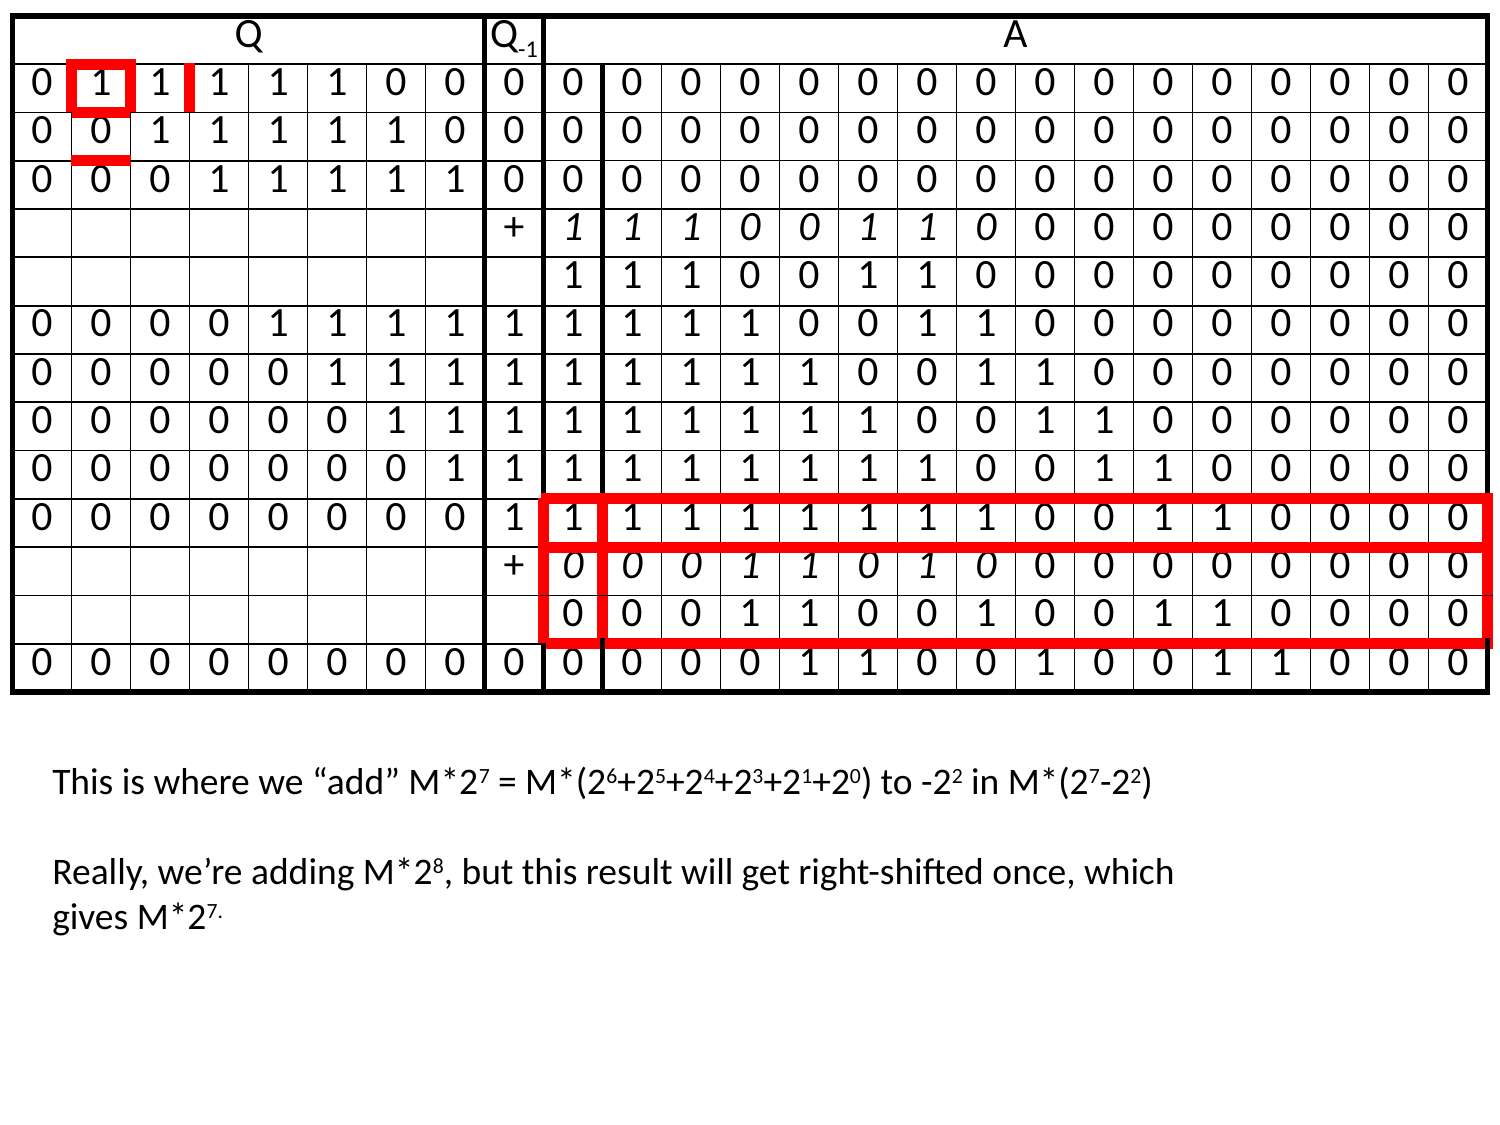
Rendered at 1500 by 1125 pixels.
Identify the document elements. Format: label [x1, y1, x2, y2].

table_cell [131, 162, 189, 208]
table_cell [1075, 649, 1133, 689]
table_cell [1016, 649, 1074, 689]
table_cell [1370, 210, 1428, 256]
table_cell [546, 65, 600, 112]
table_cell [605, 258, 661, 305]
table_cell [721, 451, 779, 493]
table_cell [1252, 210, 1310, 256]
table_cell [1429, 161, 1485, 208]
table_cell [487, 113, 541, 160]
table_cell [1193, 307, 1251, 353]
table_cell [780, 258, 838, 305]
table_cell [1193, 451, 1251, 493]
table_cell [487, 596, 538, 643]
table_cell [1429, 210, 1485, 256]
table_cell [426, 307, 482, 353]
table_cell [721, 65, 779, 112]
table_cell [487, 451, 541, 498]
table_cell [780, 451, 838, 493]
table_cell [662, 210, 720, 256]
table_cell [72, 451, 130, 498]
table_cell [721, 258, 779, 305]
table_cell [1429, 553, 1482, 595]
table_cell [190, 645, 248, 689]
table_cell [662, 451, 720, 493]
table_cell [487, 645, 541, 689]
table_cell [15, 451, 71, 498]
table_cell [1429, 113, 1485, 160]
table_cell [190, 210, 248, 256]
table_cell [190, 355, 248, 401]
table_cell [1311, 451, 1369, 493]
table_cell [839, 596, 897, 638]
table_cell [1134, 65, 1192, 112]
table_cell [308, 451, 366, 498]
table_cell [721, 596, 779, 638]
table_cell [15, 307, 71, 353]
table_cell [72, 596, 130, 643]
table_cell [546, 113, 600, 160]
table_cell [426, 645, 482, 689]
table_cell [15, 645, 71, 689]
table_cell [605, 161, 661, 208]
table_cell [131, 355, 189, 401]
table_cell [605, 307, 661, 353]
table_cell [1016, 65, 1074, 112]
table_cell [898, 451, 956, 493]
table_cell [308, 113, 366, 160]
table_cell [1134, 113, 1192, 160]
table_cell [605, 355, 661, 401]
table_cell [721, 553, 779, 595]
table_cell [839, 355, 897, 401]
table_cell [549, 596, 597, 638]
table_cell [1134, 161, 1192, 208]
table_cell [1193, 649, 1251, 689]
table_cell [367, 210, 425, 256]
table_cell [957, 403, 1015, 450]
table_cell [898, 65, 956, 112]
table_cell [308, 307, 366, 353]
table_cell [1075, 258, 1133, 305]
table_cell [367, 645, 425, 689]
table_cell [1075, 355, 1133, 401]
table_cell [1193, 553, 1251, 595]
table_cell [1370, 451, 1428, 493]
table_cell [1075, 553, 1133, 595]
table_cell [1429, 355, 1485, 401]
table_cell [1429, 649, 1485, 689]
table_cell [898, 649, 956, 689]
table_cell [898, 355, 956, 401]
table_cell [249, 162, 307, 208]
table_cell [605, 451, 661, 493]
table_cell [898, 258, 956, 305]
table_cell [1370, 161, 1428, 208]
table_cell [1252, 553, 1310, 595]
table_cell [72, 500, 130, 546]
table_cell [190, 548, 248, 595]
table_cell [1016, 504, 1074, 542]
table_cell [780, 355, 838, 401]
table_cell [15, 596, 71, 643]
table_cell [249, 645, 307, 689]
table_cell [426, 162, 482, 208]
table_cell [1370, 596, 1428, 638]
table_cell [1370, 65, 1428, 112]
table_cell [1311, 649, 1369, 689]
table_cell [898, 161, 956, 208]
table_cell [1075, 113, 1133, 160]
table_cell [190, 451, 248, 498]
table_cell [131, 500, 189, 546]
table_cell [780, 161, 838, 208]
table_cell [72, 355, 130, 401]
table_cell [1311, 161, 1369, 208]
table_cell [1252, 161, 1310, 208]
table_cell [605, 403, 661, 450]
table_cell [1016, 210, 1074, 256]
table_cell [546, 258, 600, 305]
table_cell [605, 649, 661, 689]
table_cell [839, 161, 897, 208]
table_cell [546, 403, 600, 450]
table_cell [136, 65, 184, 112]
table_cell [839, 451, 897, 493]
table_cell [190, 162, 248, 208]
table_cell [77, 70, 125, 107]
table_cell [367, 548, 425, 595]
table_cell [721, 649, 779, 689]
table_cell [1134, 596, 1192, 638]
table_cell [131, 307, 189, 353]
table_cell [839, 553, 897, 595]
table_cell [662, 504, 720, 542]
table_cell [1193, 504, 1251, 542]
table_cell [249, 451, 307, 498]
table_cell [426, 113, 482, 160]
table_cell [780, 113, 838, 160]
table_cell [367, 403, 425, 450]
table_cell [1311, 113, 1369, 160]
table_cell [721, 403, 779, 450]
table_cell [367, 596, 425, 643]
table_cell [426, 210, 482, 256]
table_cell [1252, 649, 1310, 689]
table_cell [898, 113, 956, 160]
table_cell [957, 596, 1015, 638]
table_cell [1370, 403, 1428, 450]
table_cell [367, 162, 425, 208]
table_cell [1311, 553, 1369, 595]
table_cell [662, 403, 720, 450]
table_cell [1370, 307, 1428, 353]
table_cell [426, 65, 482, 112]
table_cell [1429, 65, 1485, 112]
table_cell [1134, 504, 1192, 542]
table_cell [249, 548, 307, 595]
table_cell [15, 500, 71, 546]
table_cell [1134, 355, 1192, 401]
table_header [15, 19, 482, 63]
table_cell [957, 451, 1015, 493]
table_cell [426, 548, 482, 595]
table_cell [249, 596, 307, 643]
table_cell [426, 451, 482, 498]
table_cell [249, 355, 307, 401]
table_cell [249, 258, 307, 305]
table_cell [605, 210, 661, 256]
table_cell [72, 403, 130, 450]
table_cell [780, 504, 838, 542]
table_cell [190, 258, 248, 305]
table_cell [131, 113, 189, 160]
table_cell [190, 113, 248, 160]
table_cell [131, 596, 189, 643]
table_cell [721, 307, 779, 353]
table_cell [190, 500, 248, 546]
table_cell [721, 161, 779, 208]
table_cell [1193, 161, 1251, 208]
table_cell [1075, 403, 1133, 450]
table_cell [1134, 210, 1192, 256]
table_cell [308, 162, 366, 208]
table_cell [1075, 307, 1133, 353]
table_cell [957, 161, 1015, 208]
table_cell [249, 307, 307, 353]
table_cell [898, 596, 956, 638]
table_cell [898, 307, 956, 353]
table_cell [131, 645, 189, 689]
table_cell [721, 504, 779, 542]
table_cell [131, 210, 189, 256]
table_cell [1252, 307, 1310, 353]
table_cell [487, 548, 538, 595]
table_cell [1311, 403, 1369, 450]
table_cell [15, 210, 71, 256]
table_cell [367, 65, 425, 112]
table_cell [1252, 451, 1310, 493]
table_cell [249, 210, 307, 256]
table_cell [1252, 113, 1310, 160]
table_cell [487, 307, 541, 353]
table_cell [608, 553, 661, 595]
table_cell [662, 161, 720, 208]
table_cell [131, 258, 189, 305]
table_cell [1370, 355, 1428, 401]
table_cell [15, 403, 71, 450]
table_cell [15, 65, 66, 112]
table_cell [898, 504, 956, 542]
table_cell [1075, 210, 1133, 256]
table_cell [487, 403, 541, 450]
table_cell [957, 504, 1015, 542]
table_cell [780, 65, 838, 112]
table_cell [308, 210, 366, 256]
table_cell [367, 451, 425, 498]
table_cell [721, 210, 779, 256]
table_cell [308, 596, 366, 643]
table_cell [1370, 553, 1428, 595]
table_cell [367, 113, 425, 160]
table_cell [1370, 113, 1428, 160]
table_cell [957, 649, 1015, 689]
table_cell [662, 649, 720, 689]
table_cell [487, 210, 541, 256]
table_cell [367, 307, 425, 353]
table_cell [1134, 307, 1192, 353]
table_cell [15, 162, 71, 208]
table_cell [1134, 553, 1192, 595]
table_cell [1075, 504, 1133, 542]
table_cell [1311, 596, 1369, 638]
table_cell [662, 307, 720, 353]
table_cell [957, 210, 1015, 256]
table_cell [1311, 355, 1369, 401]
table_cell [72, 645, 130, 689]
table_cell [780, 553, 838, 595]
table_cell [367, 500, 425, 546]
table_cell [1134, 403, 1192, 450]
table_cell [546, 161, 600, 208]
table_cell [367, 258, 425, 305]
table_cell [1016, 596, 1074, 638]
table_cell [1016, 258, 1074, 305]
table_cell [1193, 258, 1251, 305]
table_cell [308, 500, 366, 546]
table_cell [957, 65, 1015, 112]
table_cell [487, 65, 541, 112]
table_cell [308, 403, 366, 450]
table_cell [487, 355, 541, 401]
table_cell [131, 548, 189, 595]
table_cell [1370, 504, 1428, 542]
table_cell [308, 65, 366, 112]
table_cell [898, 210, 956, 256]
table_cell [1193, 113, 1251, 160]
table_cell [426, 258, 482, 305]
table_cell [780, 649, 838, 689]
table_cell [546, 307, 600, 353]
table_cell [662, 355, 720, 401]
table_cell [1016, 355, 1074, 401]
table_cell [546, 649, 600, 689]
table_cell [1134, 258, 1192, 305]
table_cell [249, 65, 307, 112]
text_box [37, 749, 1225, 945]
table_cell [15, 355, 71, 401]
table_cell [546, 355, 600, 401]
table_header [487, 19, 541, 63]
table_cell [1252, 596, 1310, 638]
table_cell [839, 65, 897, 112]
table_cell [1252, 65, 1310, 112]
table_cell [72, 258, 130, 305]
table_cell [839, 403, 897, 450]
table_cell [72, 166, 130, 208]
table_cell [1193, 596, 1251, 638]
table_cell [1252, 258, 1310, 305]
table_cell [15, 548, 71, 595]
table_cell [1134, 649, 1192, 689]
table_cell [605, 113, 661, 160]
table_cell [1016, 161, 1074, 208]
table_cell [190, 403, 248, 450]
table_cell [1075, 451, 1133, 493]
table_cell [957, 553, 1015, 595]
table_cell [1193, 403, 1251, 450]
table_cell [662, 65, 720, 112]
table_cell [780, 596, 838, 638]
table_cell [662, 113, 720, 160]
table_cell [1016, 451, 1074, 493]
table_cell [780, 210, 838, 256]
table_cell [1429, 596, 1482, 638]
table_cell [549, 504, 597, 542]
table_cell [487, 258, 541, 305]
table_cell [487, 500, 538, 546]
table_cell [957, 113, 1015, 160]
table_cell [1252, 355, 1310, 401]
table_cell [15, 113, 71, 160]
table_cell [426, 500, 482, 546]
table_cell [608, 596, 661, 638]
table_cell [1311, 258, 1369, 305]
table_cell [249, 113, 307, 160]
table_cell [195, 65, 248, 112]
table_cell [662, 596, 720, 638]
table_cell [249, 500, 307, 546]
table_cell [1311, 307, 1369, 353]
table_cell [131, 403, 189, 450]
table_cell [1311, 210, 1369, 256]
table_cell [546, 451, 600, 493]
table_cell [721, 355, 779, 401]
table_cell [721, 113, 779, 160]
table_cell [426, 355, 482, 401]
table_cell [957, 355, 1015, 401]
table_cell [957, 258, 1015, 305]
table_cell [15, 258, 71, 305]
table_cell [898, 553, 956, 595]
table_cell [1016, 307, 1074, 353]
table_cell [839, 307, 897, 353]
table_cell [1252, 403, 1310, 450]
table_cell [1429, 403, 1485, 450]
table_cell [1311, 504, 1369, 542]
table_cell [662, 553, 720, 595]
table_cell [72, 307, 130, 353]
table_cell [546, 210, 600, 256]
table_cell [839, 258, 897, 305]
table_cell [839, 649, 897, 689]
table_cell [1193, 65, 1251, 112]
table_cell [1429, 504, 1482, 542]
table_cell [549, 553, 597, 595]
table_cell [1429, 451, 1485, 493]
table_cell [426, 596, 482, 643]
table_cell [426, 403, 482, 450]
table_cell [72, 548, 130, 595]
table_cell [898, 403, 956, 450]
table_cell [1134, 451, 1192, 493]
table_cell [839, 113, 897, 160]
table_cell [957, 307, 1015, 353]
table_cell [1075, 596, 1133, 638]
table_cell [249, 403, 307, 450]
table_cell [367, 355, 425, 401]
table_cell [1429, 258, 1485, 305]
table_cell [190, 307, 248, 353]
table_cell [1193, 355, 1251, 401]
table_cell [780, 403, 838, 450]
table_cell [1370, 649, 1428, 689]
table_cell [308, 258, 366, 305]
table_cell [1075, 161, 1133, 208]
table_cell [308, 645, 366, 689]
table_cell [1016, 553, 1074, 595]
table_cell [308, 548, 366, 595]
table_cell [1370, 258, 1428, 305]
table_cell [839, 504, 897, 542]
table_cell [72, 210, 130, 256]
table_cell [487, 162, 541, 208]
table_cell [1075, 65, 1133, 112]
table_cell [780, 307, 838, 353]
table_cell [608, 504, 661, 542]
table_cell [131, 451, 189, 498]
table_cell [1311, 65, 1369, 112]
table_cell [839, 210, 897, 256]
table_cell [662, 258, 720, 305]
table_cell [1429, 307, 1485, 353]
table_cell [1193, 210, 1251, 256]
table_cell [72, 118, 130, 155]
table_header [546, 19, 1485, 63]
table_cell [605, 65, 661, 112]
table_cell [1252, 504, 1310, 542]
table_cell [1016, 113, 1074, 160]
table_cell [308, 355, 366, 401]
table_cell [1016, 403, 1074, 450]
table_cell [190, 596, 248, 643]
